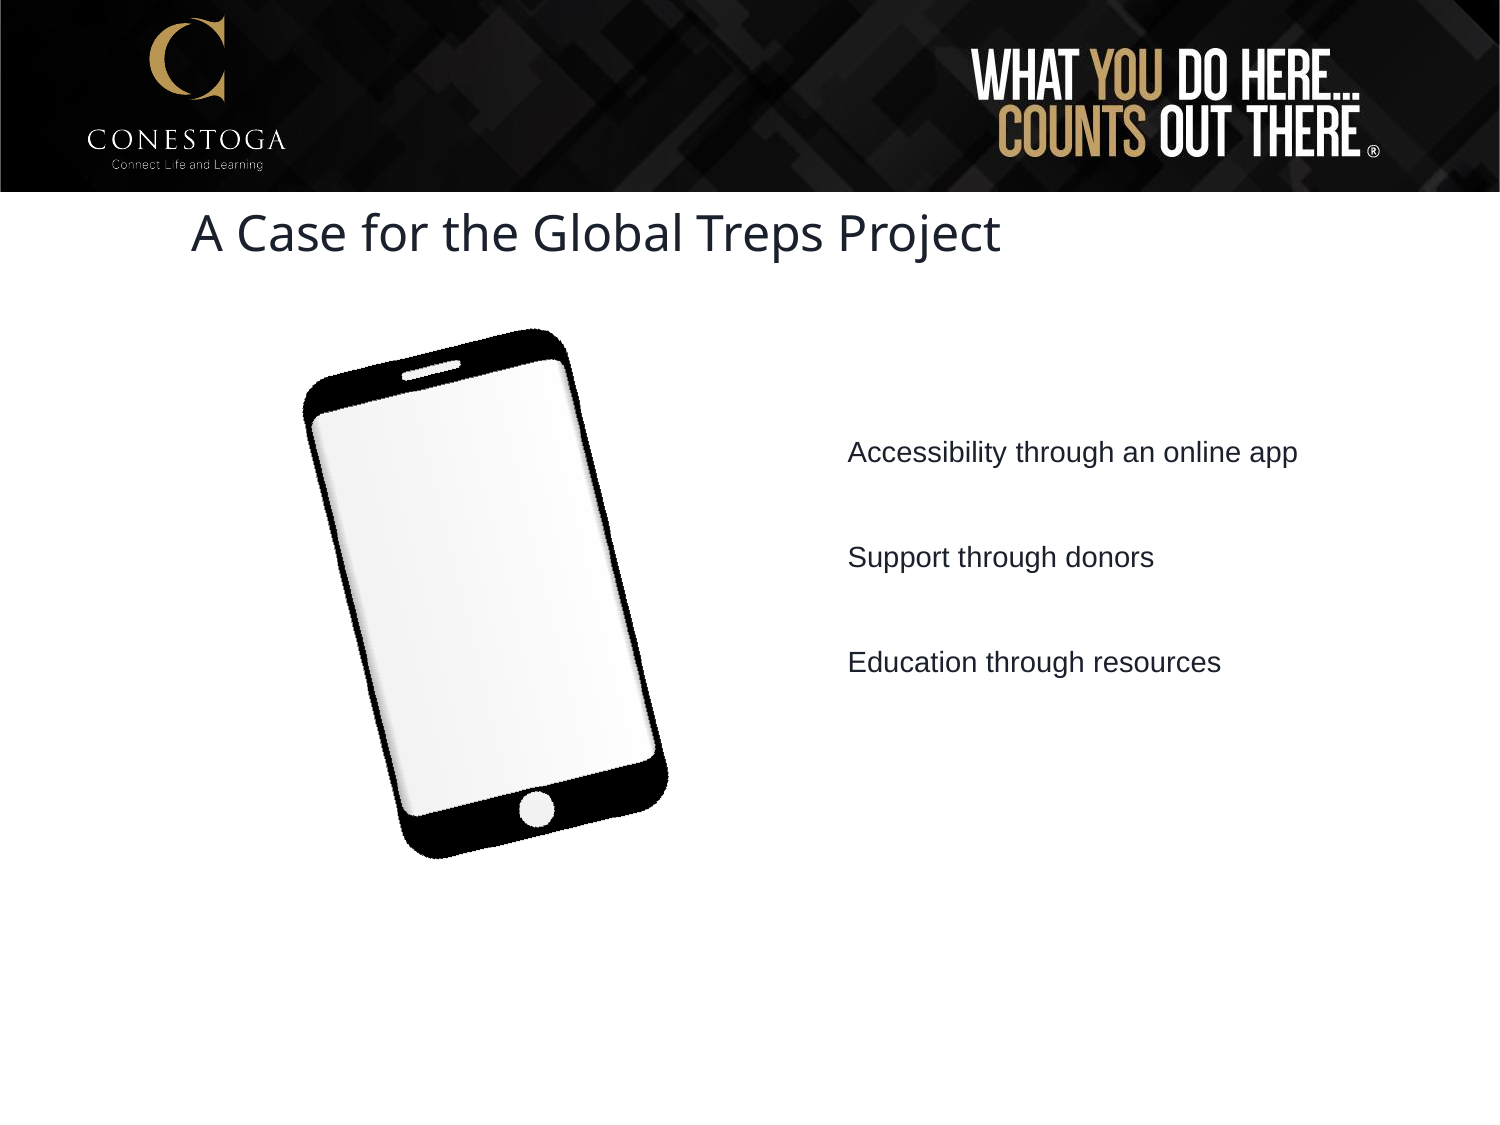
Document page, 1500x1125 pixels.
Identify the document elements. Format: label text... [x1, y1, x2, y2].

text_box Accessibility through an online app Support through donors Education through resources [832, 400, 1375, 693]
text_box A Case for the Global Treps Project [176, 186, 1332, 337]
picture [124, 239, 824, 939]
picture [0, 0, 1500, 192]
